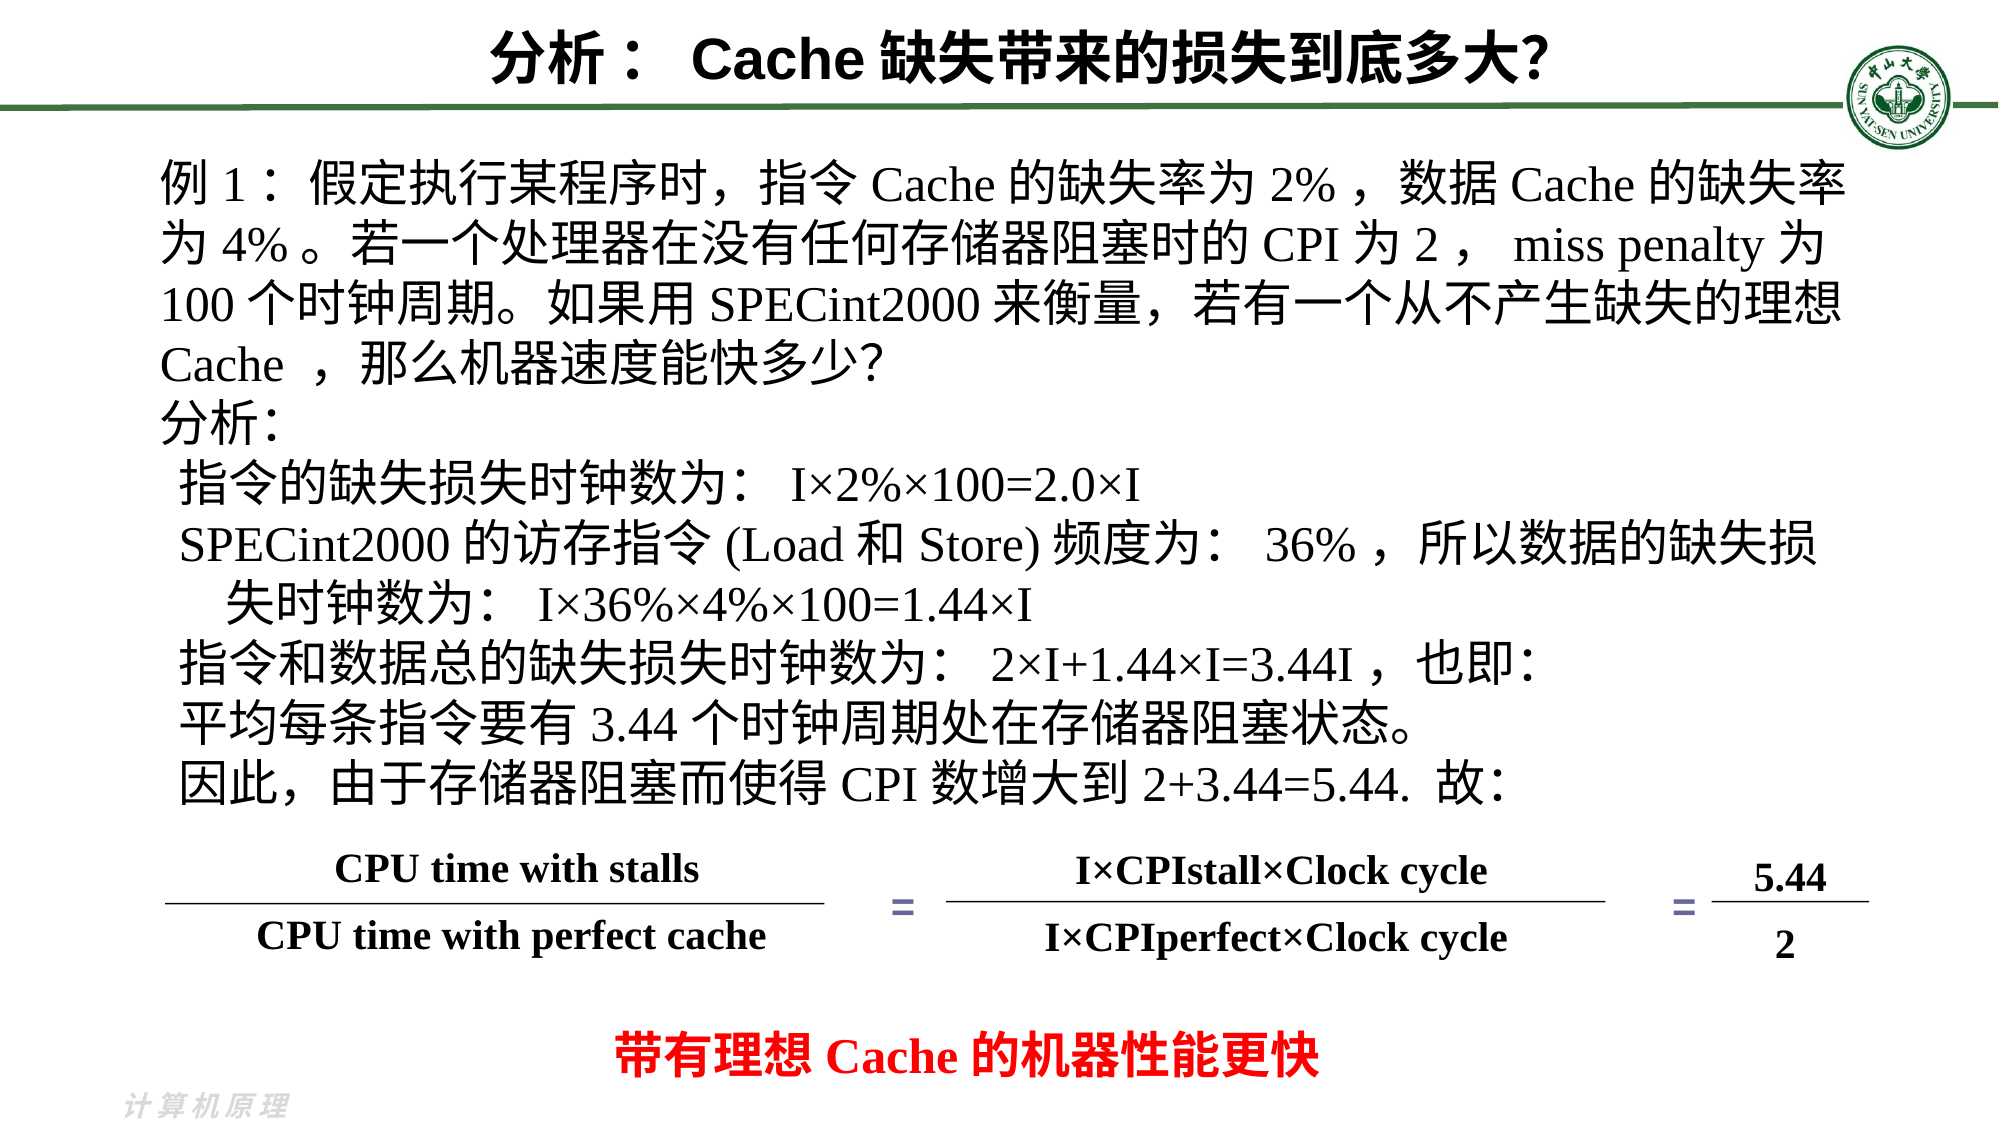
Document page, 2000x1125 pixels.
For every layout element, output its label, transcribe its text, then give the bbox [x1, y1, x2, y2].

title 分析 ：Cache缺失带来的损失到底多大？ [255, 13, 1812, 100]
list 例1：假定执行某程序时，指令Cache的缺失率为2%，数据Cache的缺失率为4%。若一个处理器在没有任何存储器阻塞时的CPI为2，miss penalty为100个时钟周期。如果用SPECint2000来衡量，若有一个从不产生缺失的理想Cache ，那么机器速度能快多少？ 分析： 指令的缺失损失时钟数为：I×2%×100=2.0×I SPECint2000的访存指令(Load和Store)频度为：36%，所以数据的缺失损失时钟数为：I×36%×4%×100=1.44×I 指令和数据总的缺失损失时钟数为：2×I+1.44×I=3.44I，也即： 平均每条指令要有3.44个时钟周期处在存储器阻塞状态。 因此，由于存储器阻塞而使得CPI数增大到2+3.44=5.44. 故： [88, 143, 1880, 971]
picture [1843, 42, 1953, 152]
text_box 带有理想Cache的机器性能更快 [200, 987, 1733, 1084]
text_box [117, 840, 1870, 972]
